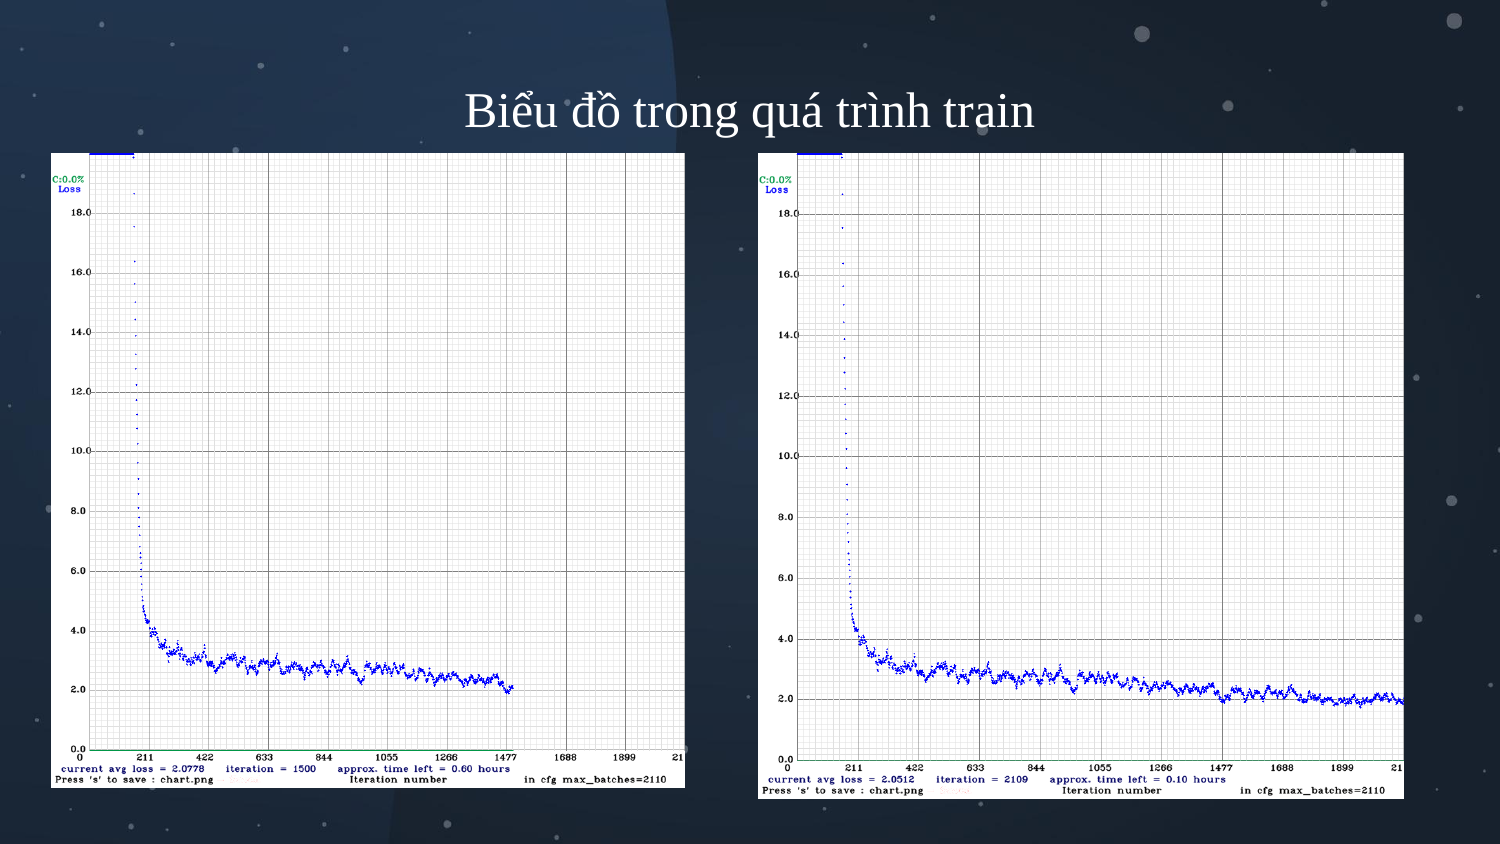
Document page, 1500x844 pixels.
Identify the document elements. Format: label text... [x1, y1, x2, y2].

picture [0, 0, 1500, 844]
title Biểu đồ trong quá trình train [51, 62, 1449, 157]
